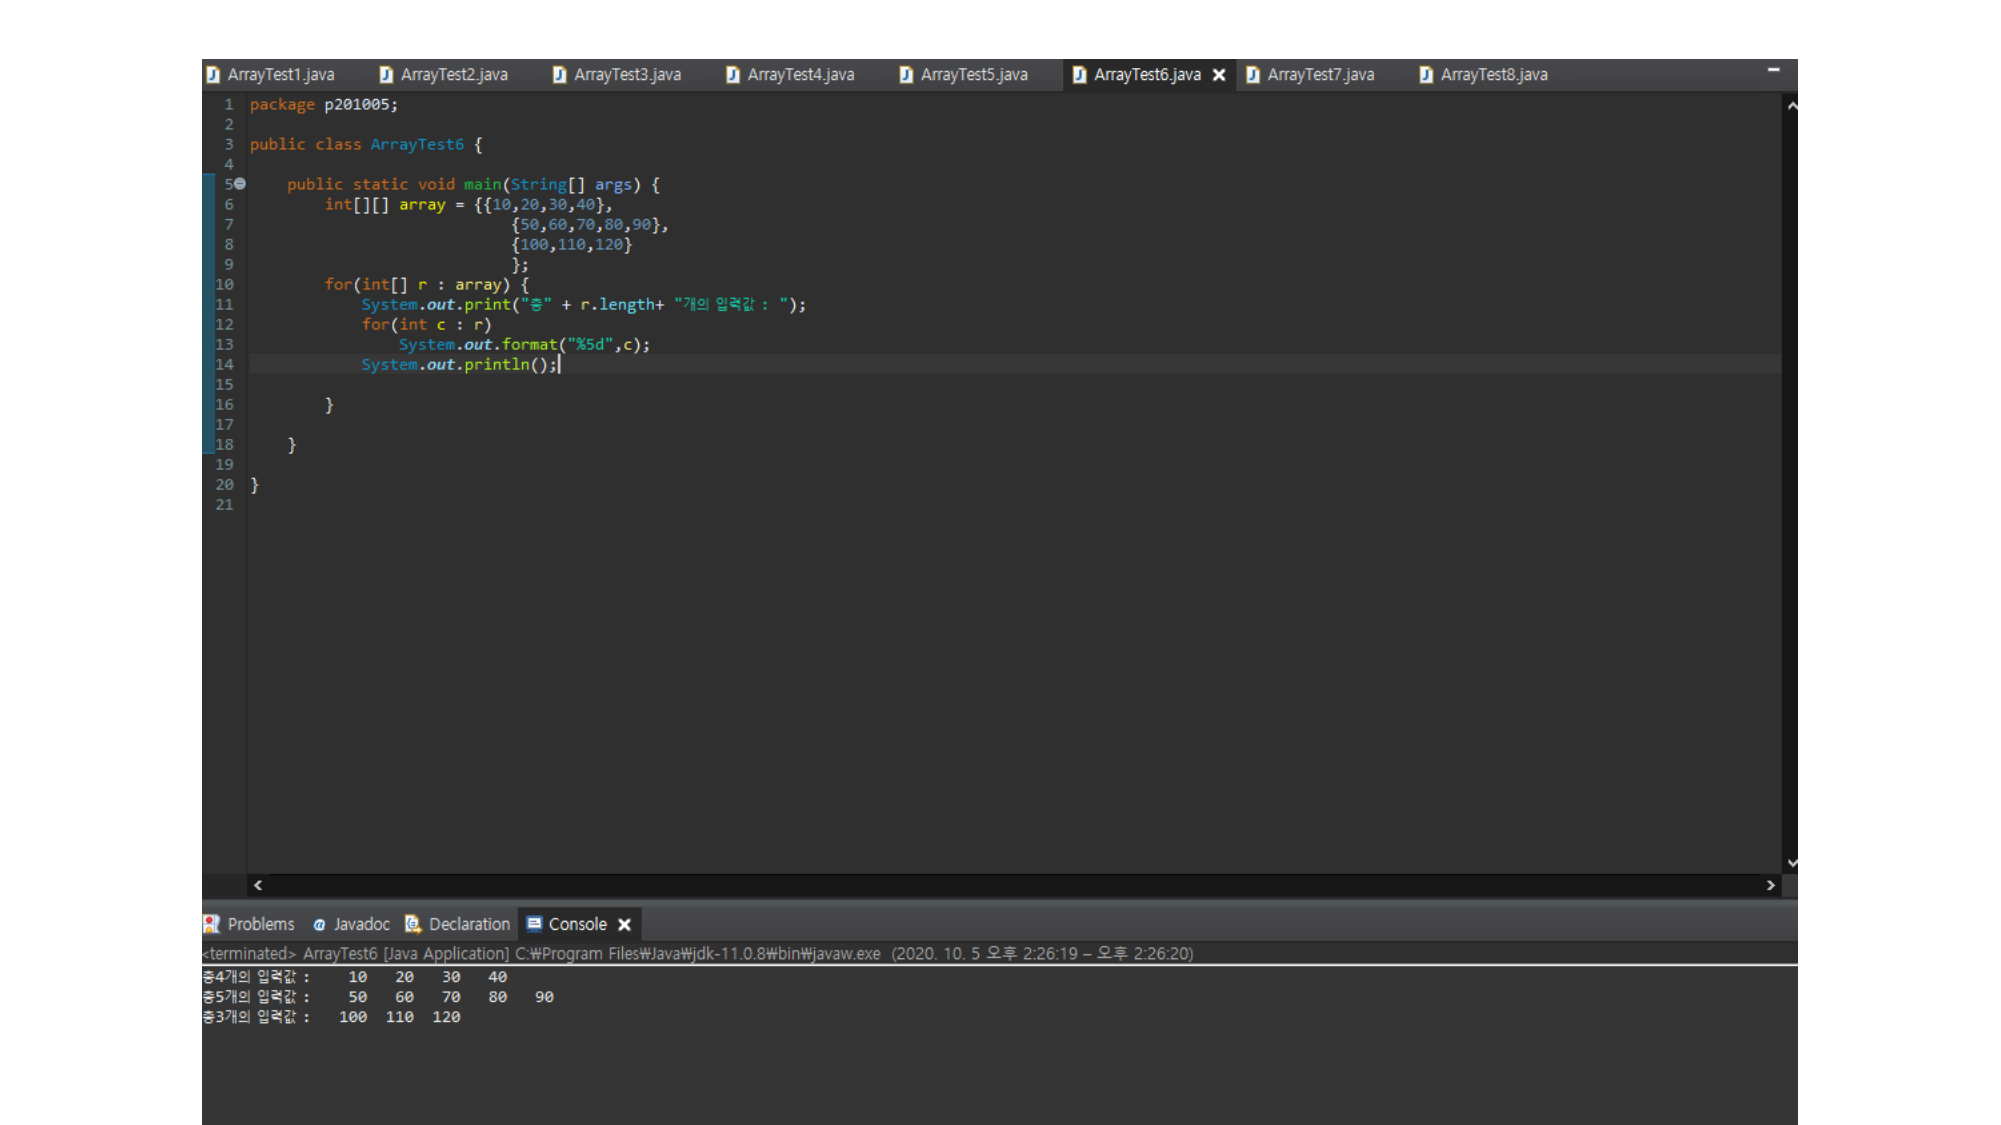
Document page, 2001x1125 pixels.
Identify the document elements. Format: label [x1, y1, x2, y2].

list [202, 59, 1798, 1125]
